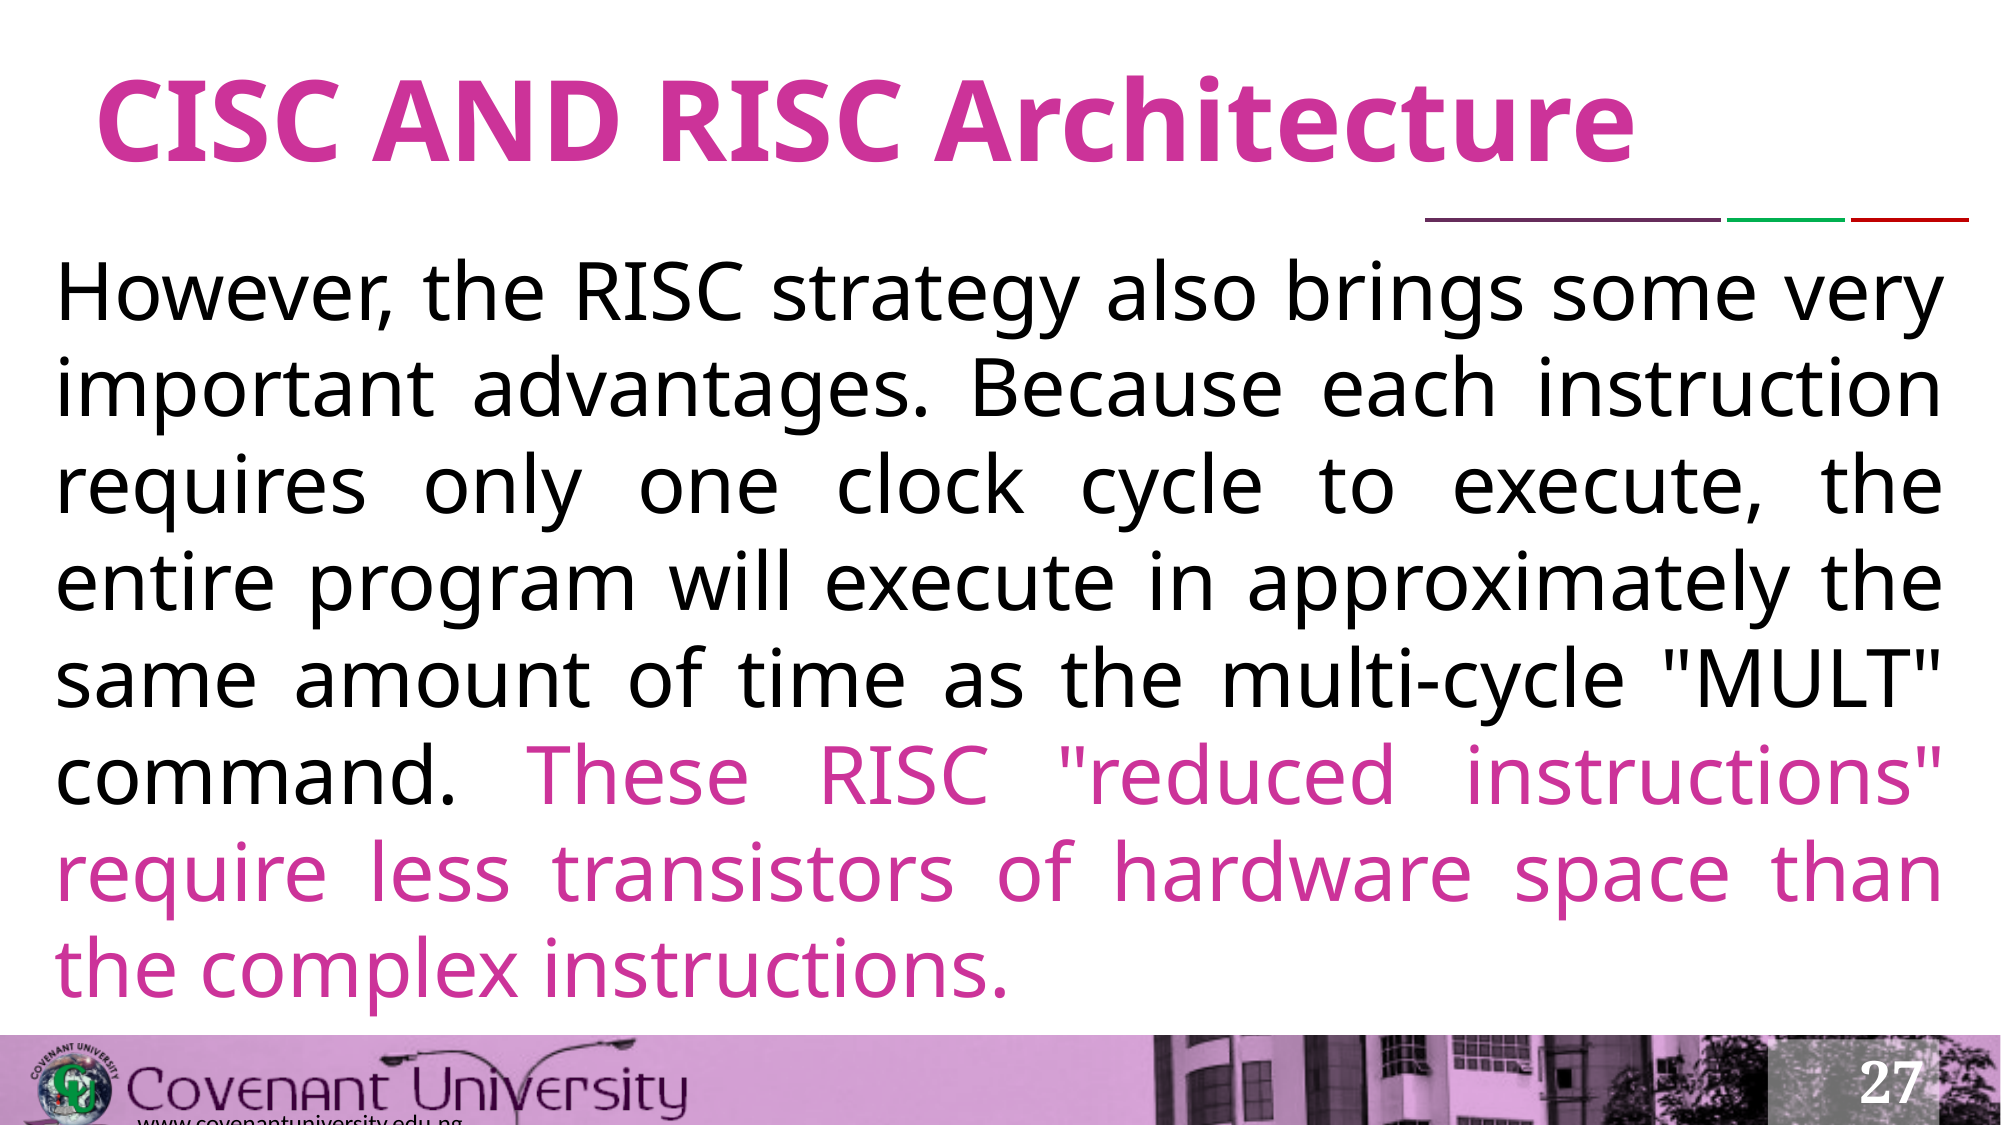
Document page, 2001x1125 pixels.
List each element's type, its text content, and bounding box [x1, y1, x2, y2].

picture [23, 1036, 1072, 1125]
title CISC AND RISC Architecture [74, 20, 2001, 213]
list However, the RISC strategy also brings some very important advantages. Because each instruction requires only one clock cycle to execute, the entire program will execute in approximately the same amount of time as the multi-cycle "MULT" command. These RISC "reduced instructions" require less transistors of hardware space than the complex instructions. [39, 231, 1962, 1024]
